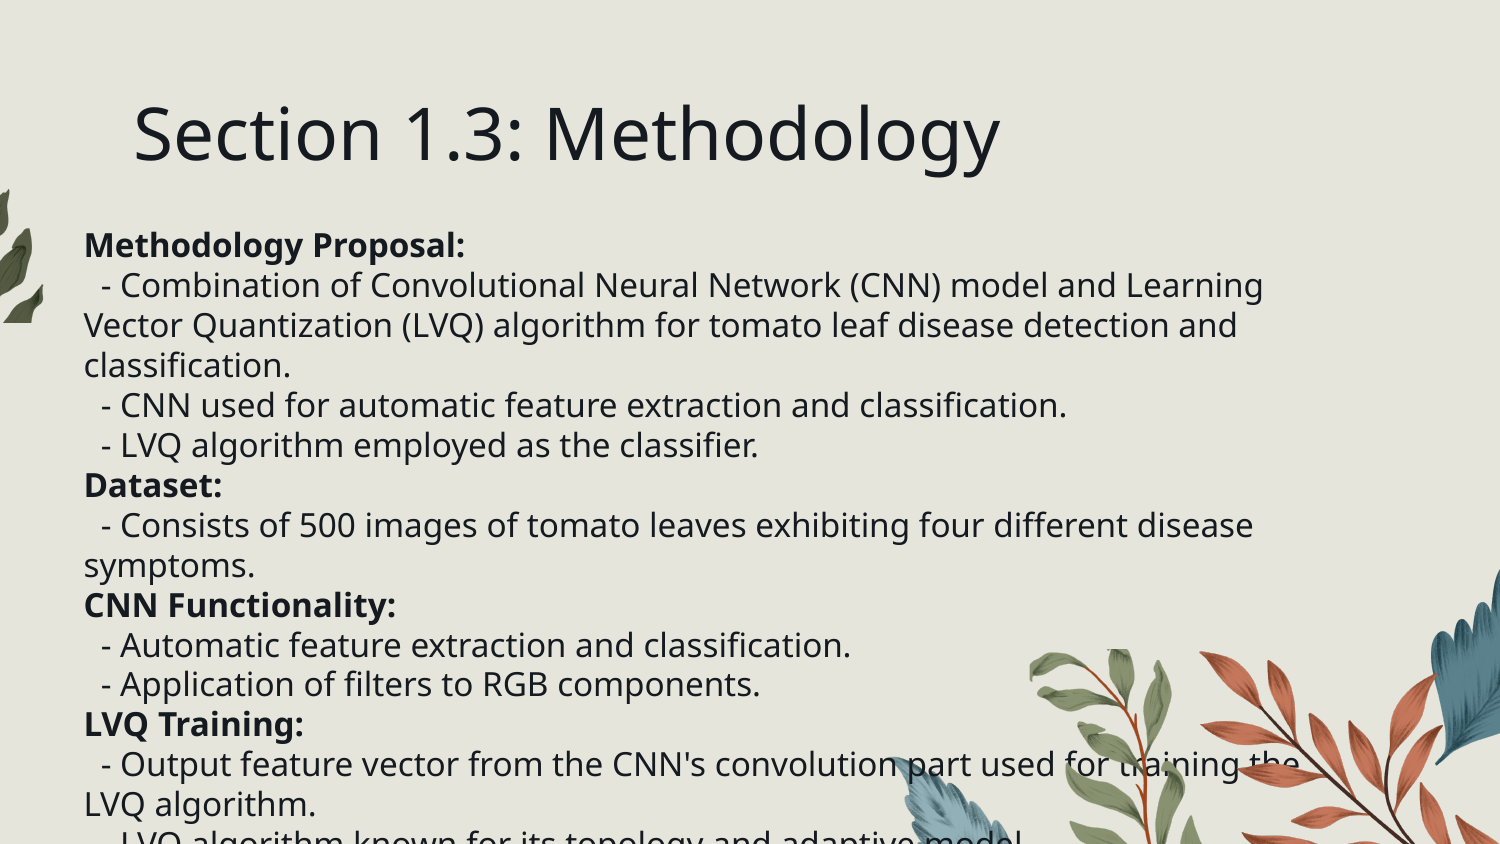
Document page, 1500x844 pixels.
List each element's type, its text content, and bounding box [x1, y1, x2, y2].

picture [884, 756, 1029, 844]
picture [1430, 495, 1500, 643]
subtitle Methodology Proposal: - Combination of Convolutional Neural Network (CNN) model and Learning Vector Quantization (LVQ) algorithm for tomato leaf disease detection and classification. - CNN used for automatic feature extraction and classification. - LVQ algorithm employed as the classifier. Dataset: - Consists of 500 images of tomato leaves exhibiting four different disease symptoms. CNN Functionality: - Automatic feature extraction and classification. - Application of filters to RGB components. LVQ Training: - Output feature vector from the CNN's convolution part used for training the LVQ algorithm. - LVQ algorithm known for its topology and adaptive model. - **Experimental Operations**: - Training and testing operations involving 500 feature vectors obtained from the original images. - **Results**: - Effective recognition and classification of four different types of tomato leaf diseases demonstrated by the proposed method. - **References**: - [1] - [2] - [3] [68, 209, 1383, 703]
picture [0, 103, 135, 323]
title Section 1.3: Methodology [118, 72, 1383, 167]
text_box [1029, 643, 1500, 844]
